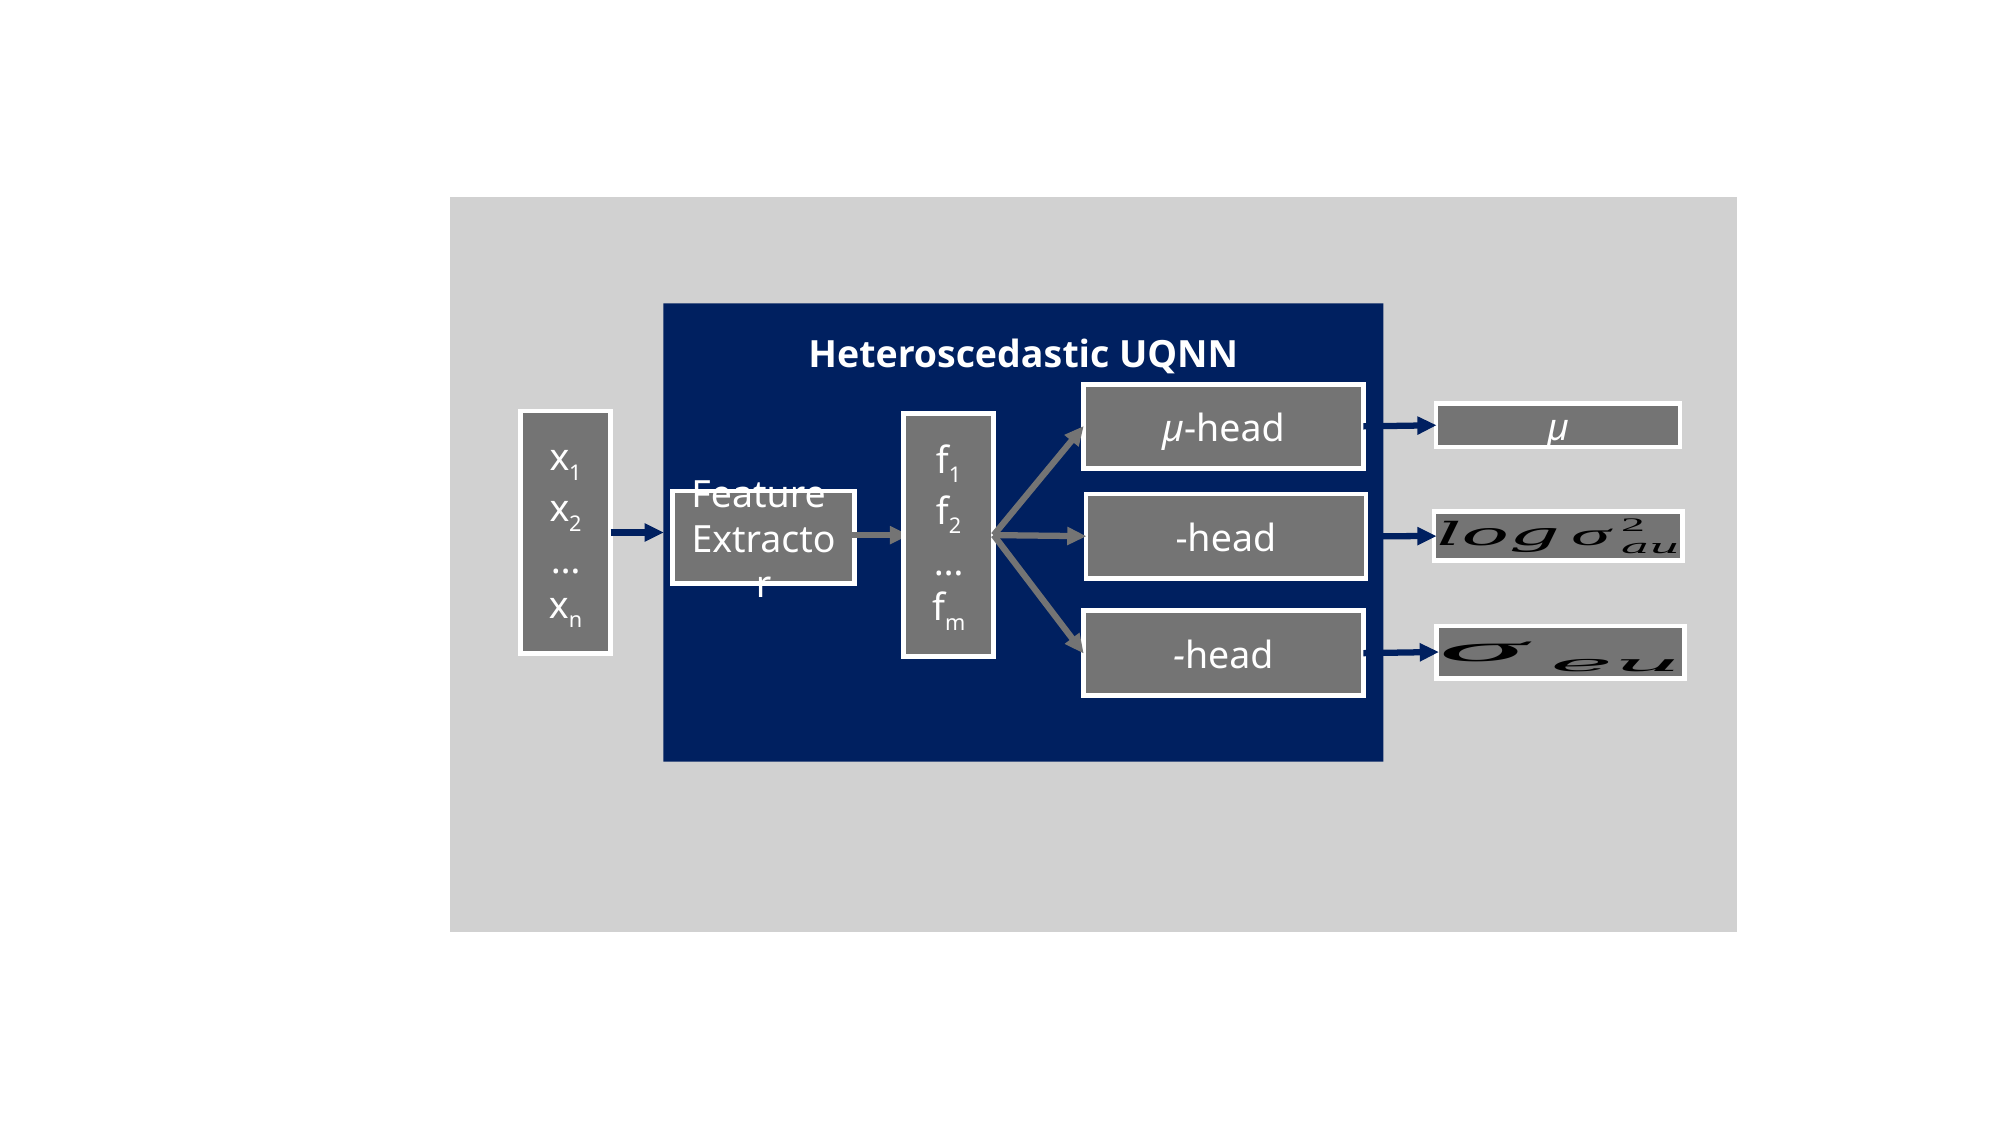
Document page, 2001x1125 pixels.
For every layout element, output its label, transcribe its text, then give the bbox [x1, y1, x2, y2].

text_box µ [1435, 402, 1682, 449]
text_box x1 x2 … xn [519, 410, 612, 655]
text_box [993, 537, 1084, 654]
text_box Feature Extractor [671, 490, 856, 585]
text_box [450, 197, 1737, 932]
text_box f1 f2 … fm [902, 412, 995, 658]
text_box µ-head [1082, 383, 1365, 470]
text_box Heteroscedastic UQNN [662, 302, 1385, 763]
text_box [993, 425, 1084, 534]
